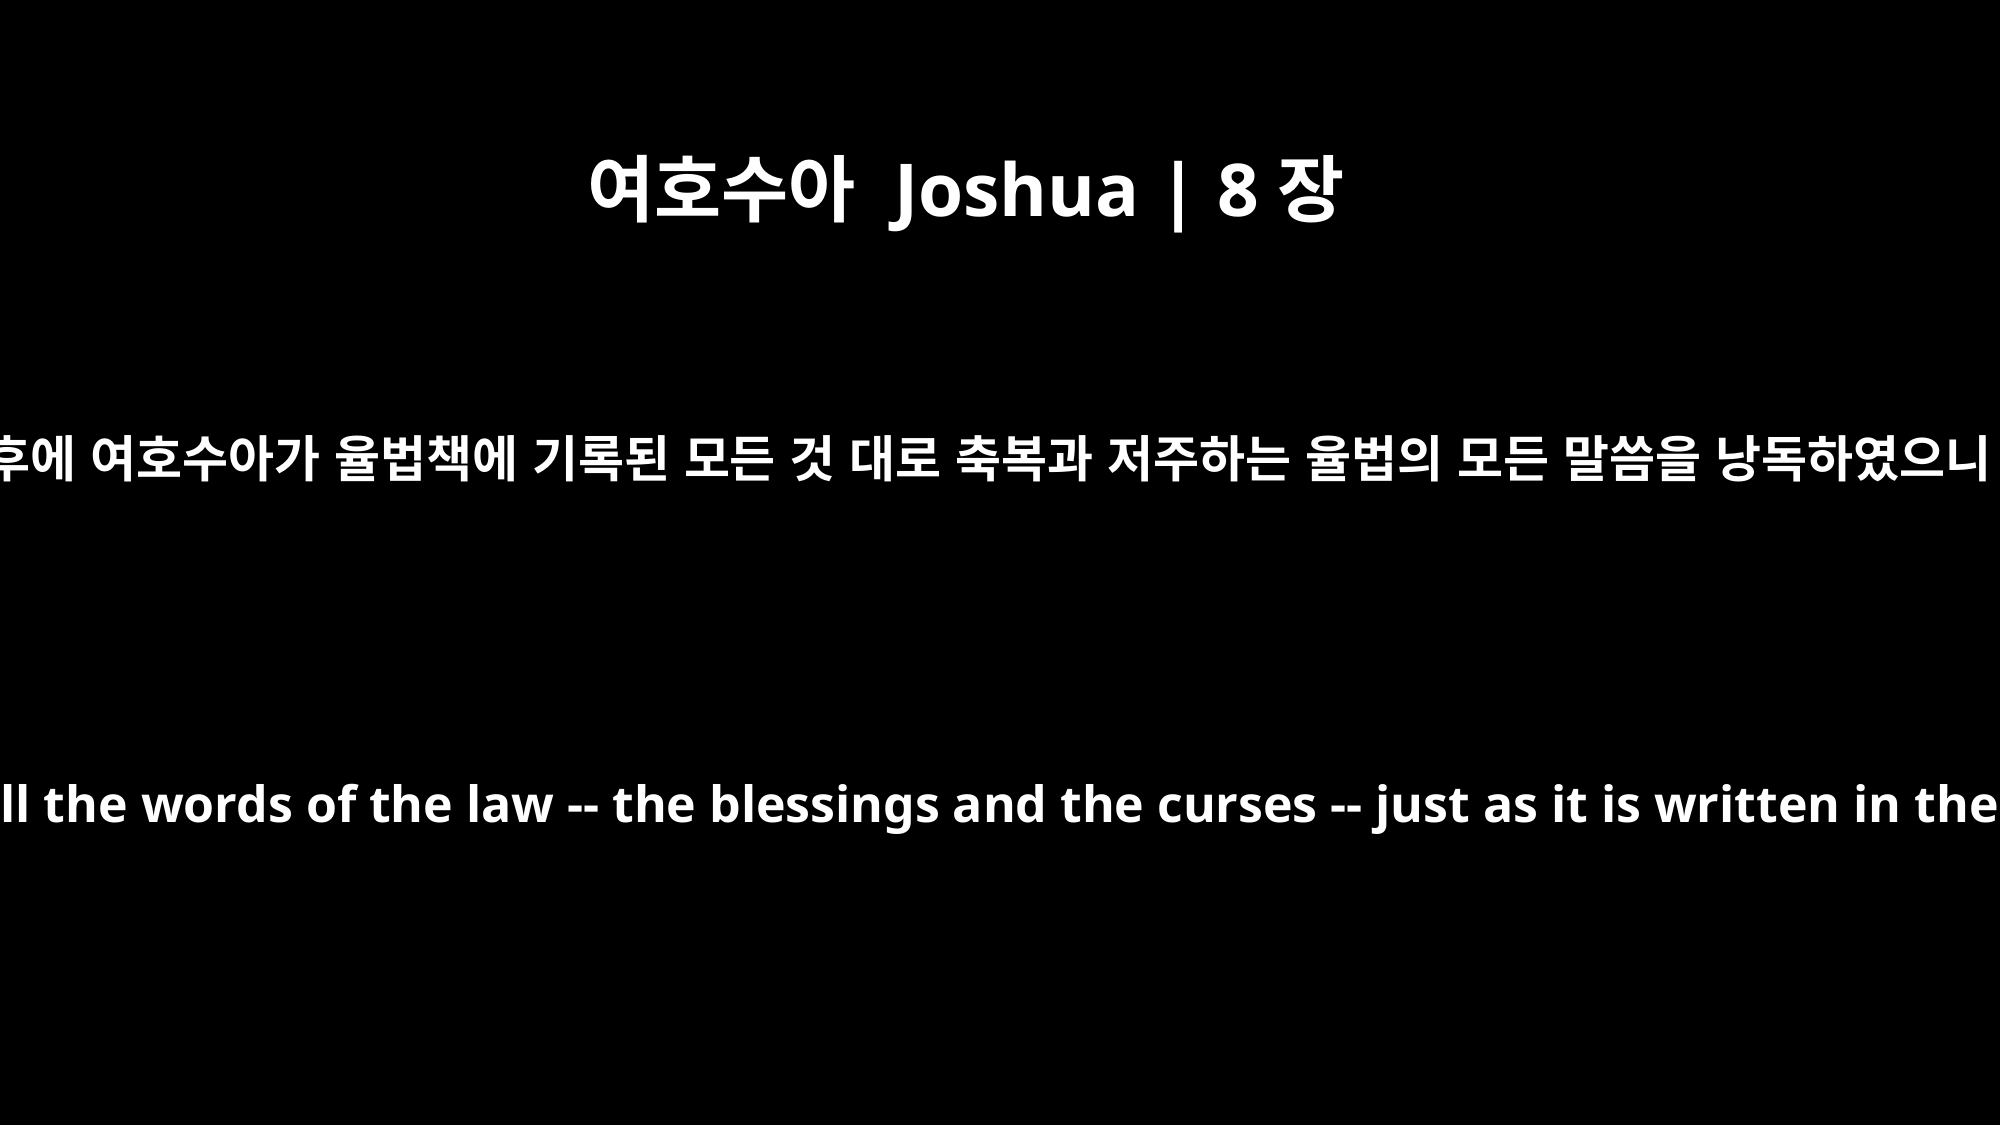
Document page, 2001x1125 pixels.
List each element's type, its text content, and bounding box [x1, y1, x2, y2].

text_box 여호수아 Joshua | 8장 [572, 136, 1360, 239]
text_box 34 그 후에 여호수아가 율법책에 기록된 모든 것 대로 축복과 저주하는 율법의 모든 말씀을 낭독하였으니 [0, 359, 2000, 495]
text_box Afterward, Joshua read all the words of the law -- the blessings and the curses -- just as it is written in the Book of the Law. [0, 764, 2000, 840]
